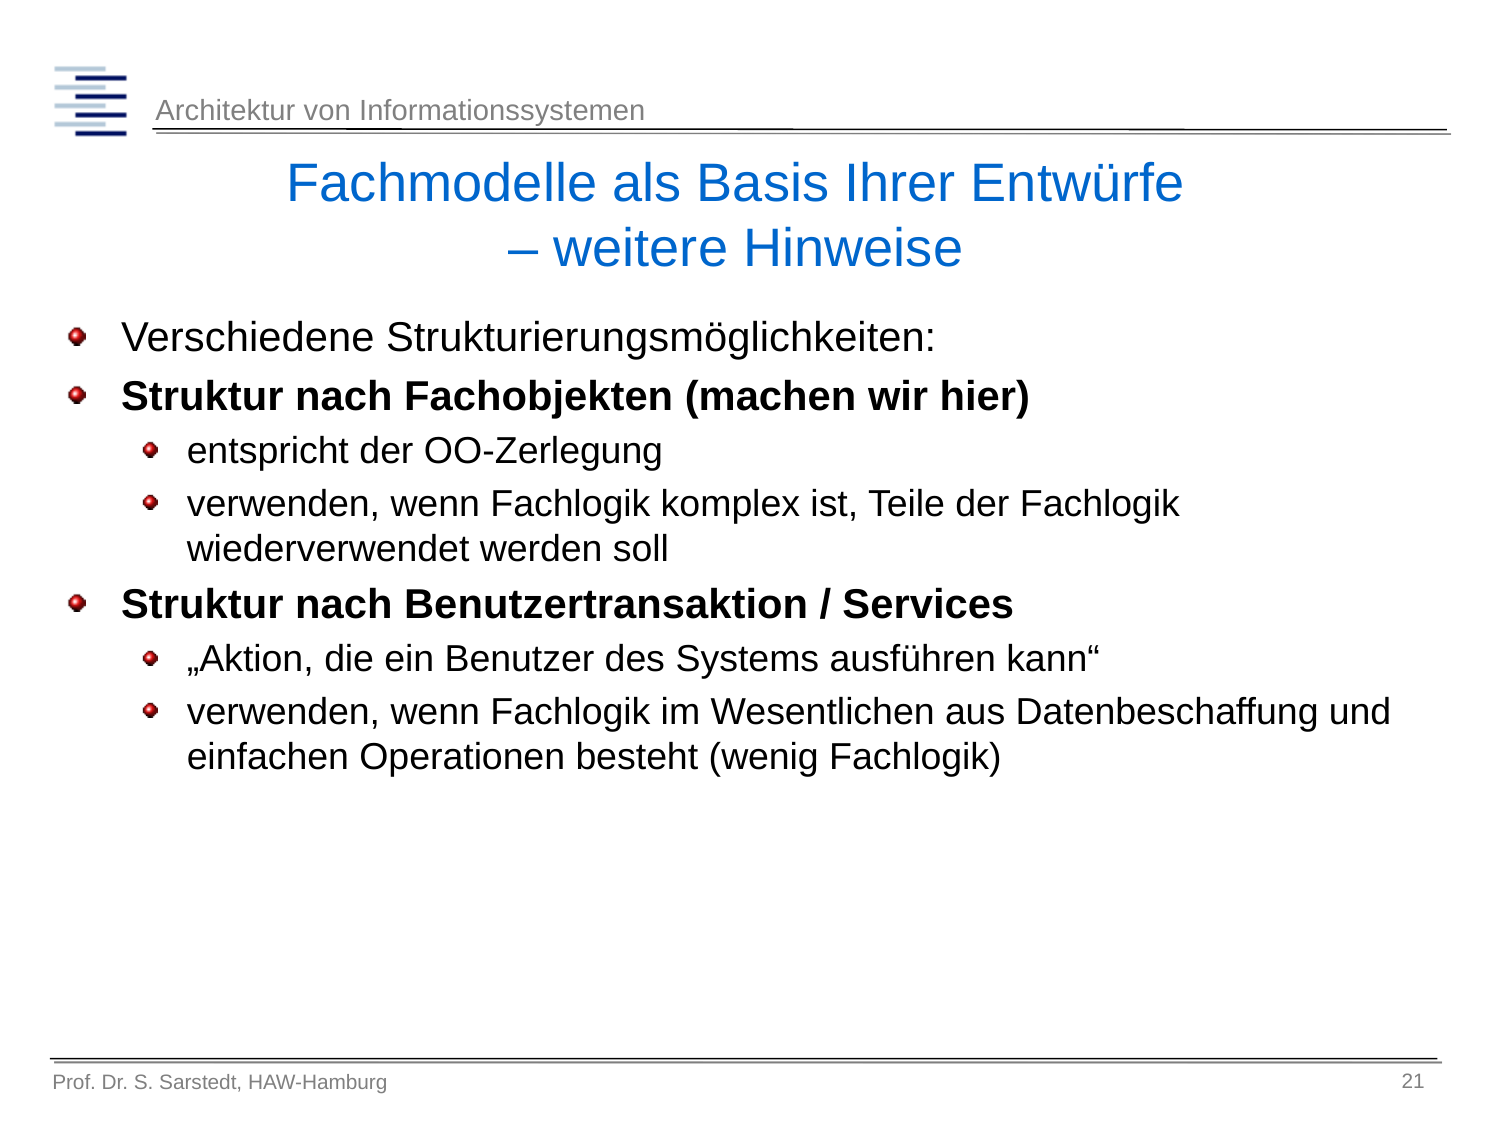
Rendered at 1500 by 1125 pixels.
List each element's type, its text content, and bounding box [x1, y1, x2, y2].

picture [65, 324, 86, 346]
title Fachmodelle als Basis Ihrer Entwürfe – weitere Hinweise [49, 174, 1438, 251]
picture [140, 439, 158, 458]
picture [65, 383, 86, 404]
picture [46, 58, 141, 148]
picture [65, 591, 86, 612]
picture [140, 648, 158, 666]
picture [140, 700, 158, 718]
list Verschiedene Strukturierungsmöglichkeiten: Struktur nach Fachobjekten (machen wir hier) entspricht der OO-Zerlegung verwenden, wenn Fachlogik komplex ist, Teile der Fachlogik wiederverwendet werden soll Struktur nach Benutzertransaktion / Services „Aktion, die ein Benutzer des Systems ausführen kann“ verwenden, wenn Fachlogik im Wesentlichen aus Datenbeschaffung und einfachen Operationen besteht (wenig Fachlogik) [49, 302, 1438, 1048]
picture [140, 492, 158, 510]
